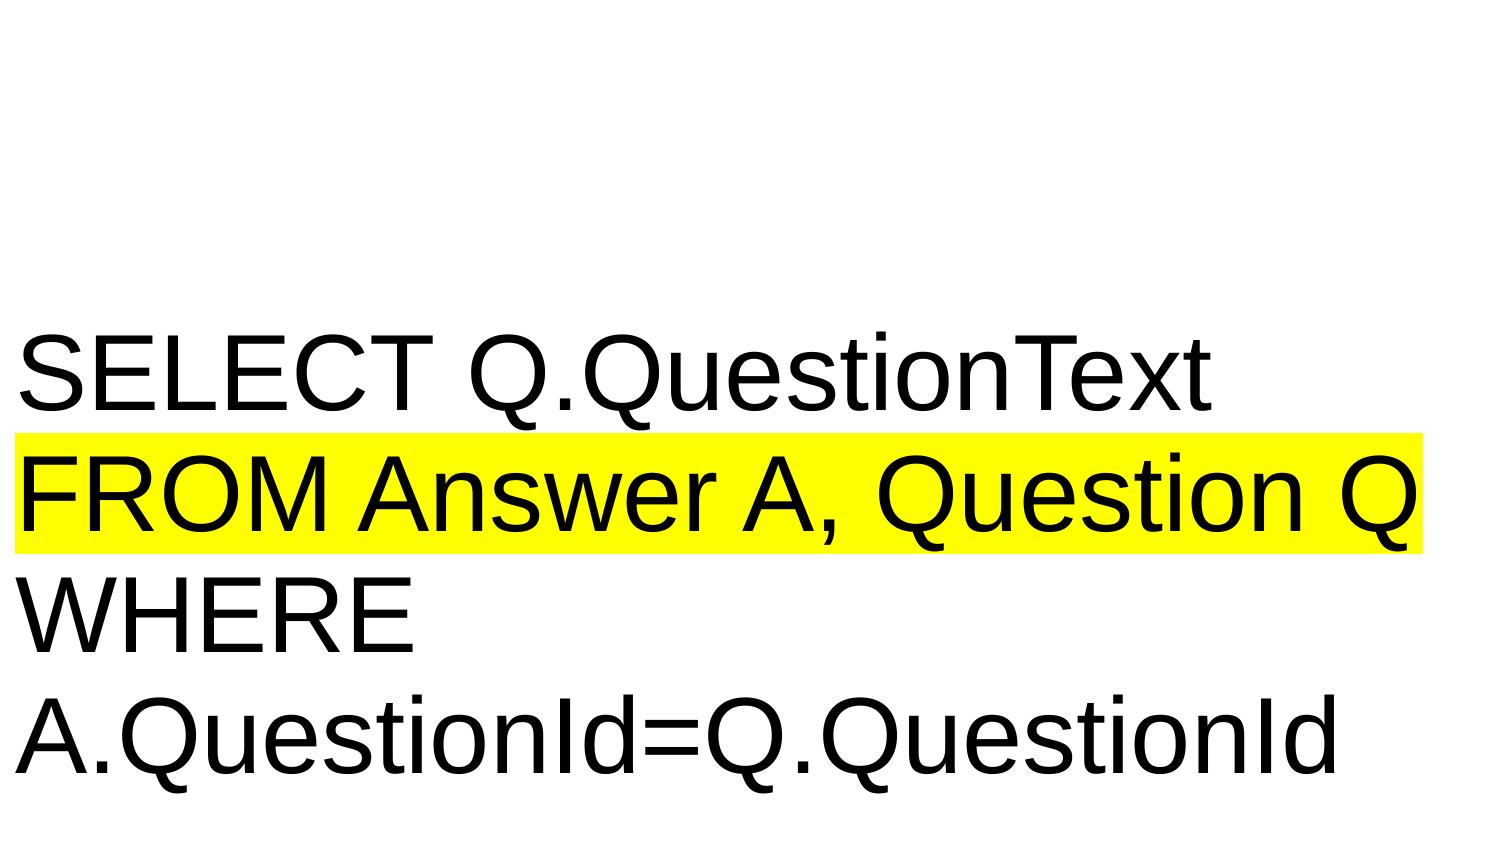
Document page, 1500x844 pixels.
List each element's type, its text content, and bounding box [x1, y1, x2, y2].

title SELECT Q.QuestionText FROM Answer A, Question Q WHERE A.QuestionId=Q.QuestionId [0, 122, 1500, 812]
